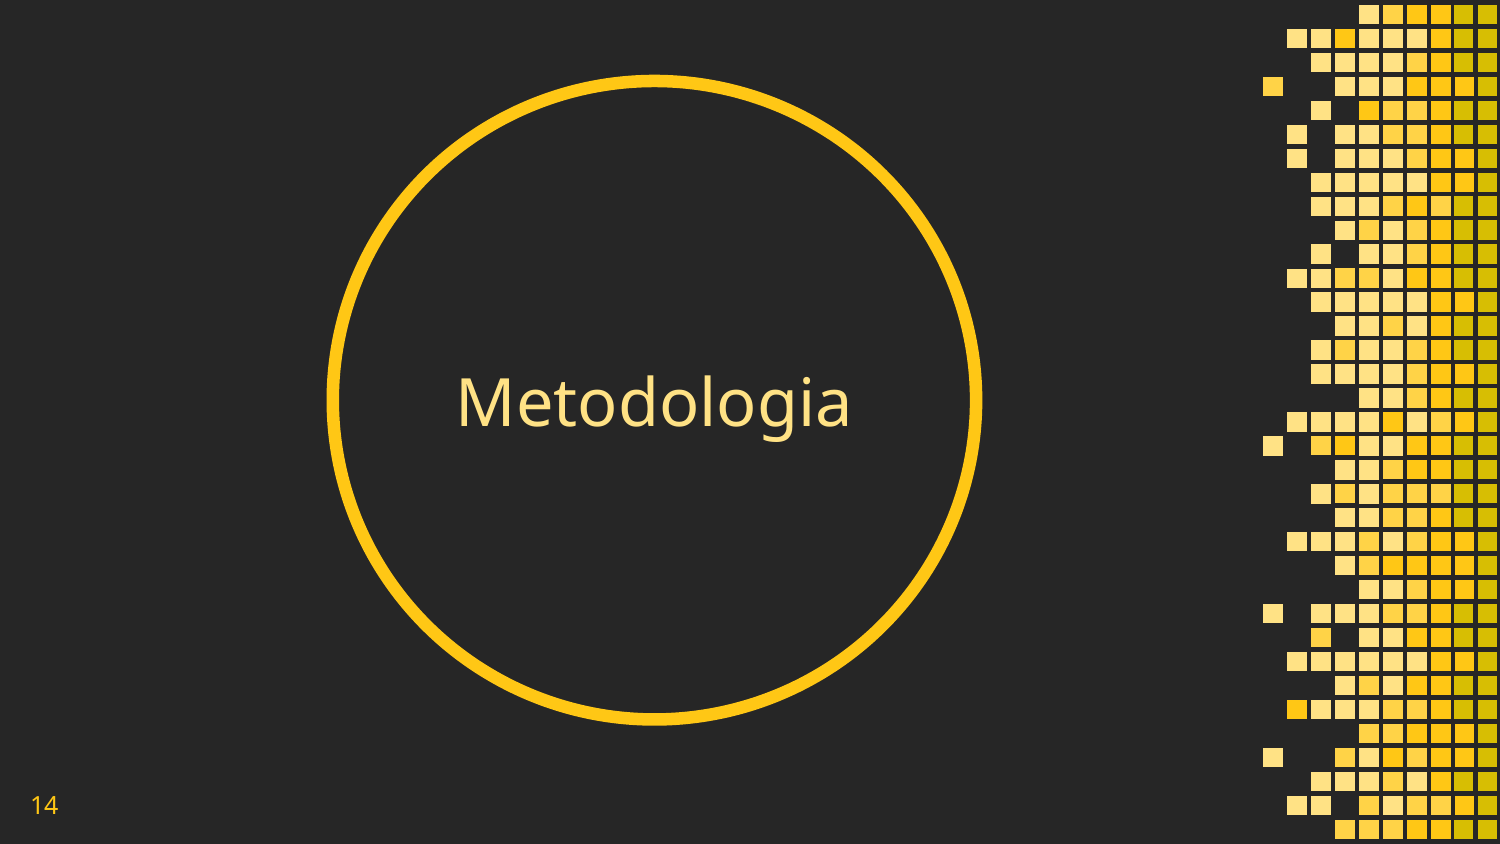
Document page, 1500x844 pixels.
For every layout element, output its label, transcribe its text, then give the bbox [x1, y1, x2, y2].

text_box Metodologia [332, 80, 977, 720]
slide_number 14 [15, 774, 105, 839]
